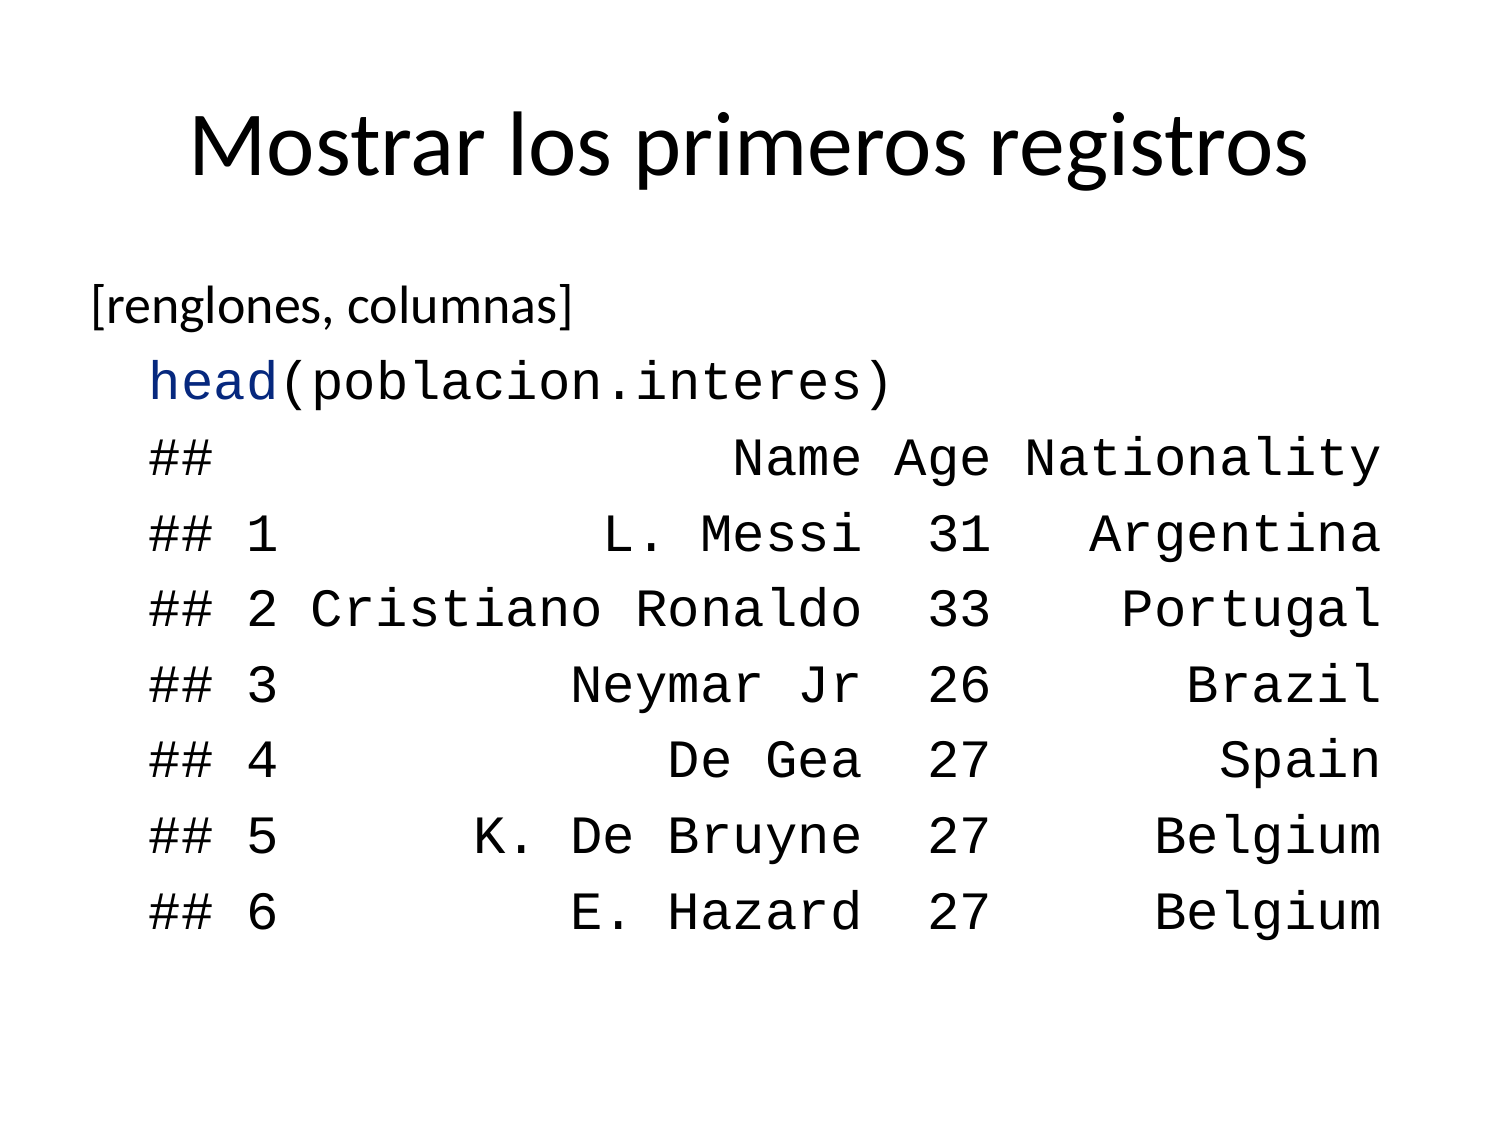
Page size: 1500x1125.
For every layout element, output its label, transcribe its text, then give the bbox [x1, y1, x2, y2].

list [renglones, columnas] head(poblacion.interes) ## Name Age Nationality ## 1 L. Messi 31 Argentina ## 2 Cristiano Ronaldo 33 Portugal ## 3 Neymar Jr 26 Brazil ## 4 De Gea 27 Spain ## 5 K. De Bruyne 27 Belgium ## 6 E. Hazard 27 Belgium [75, 262, 1425, 1005]
title Mostrar los primeros registros [75, 45, 1425, 233]
